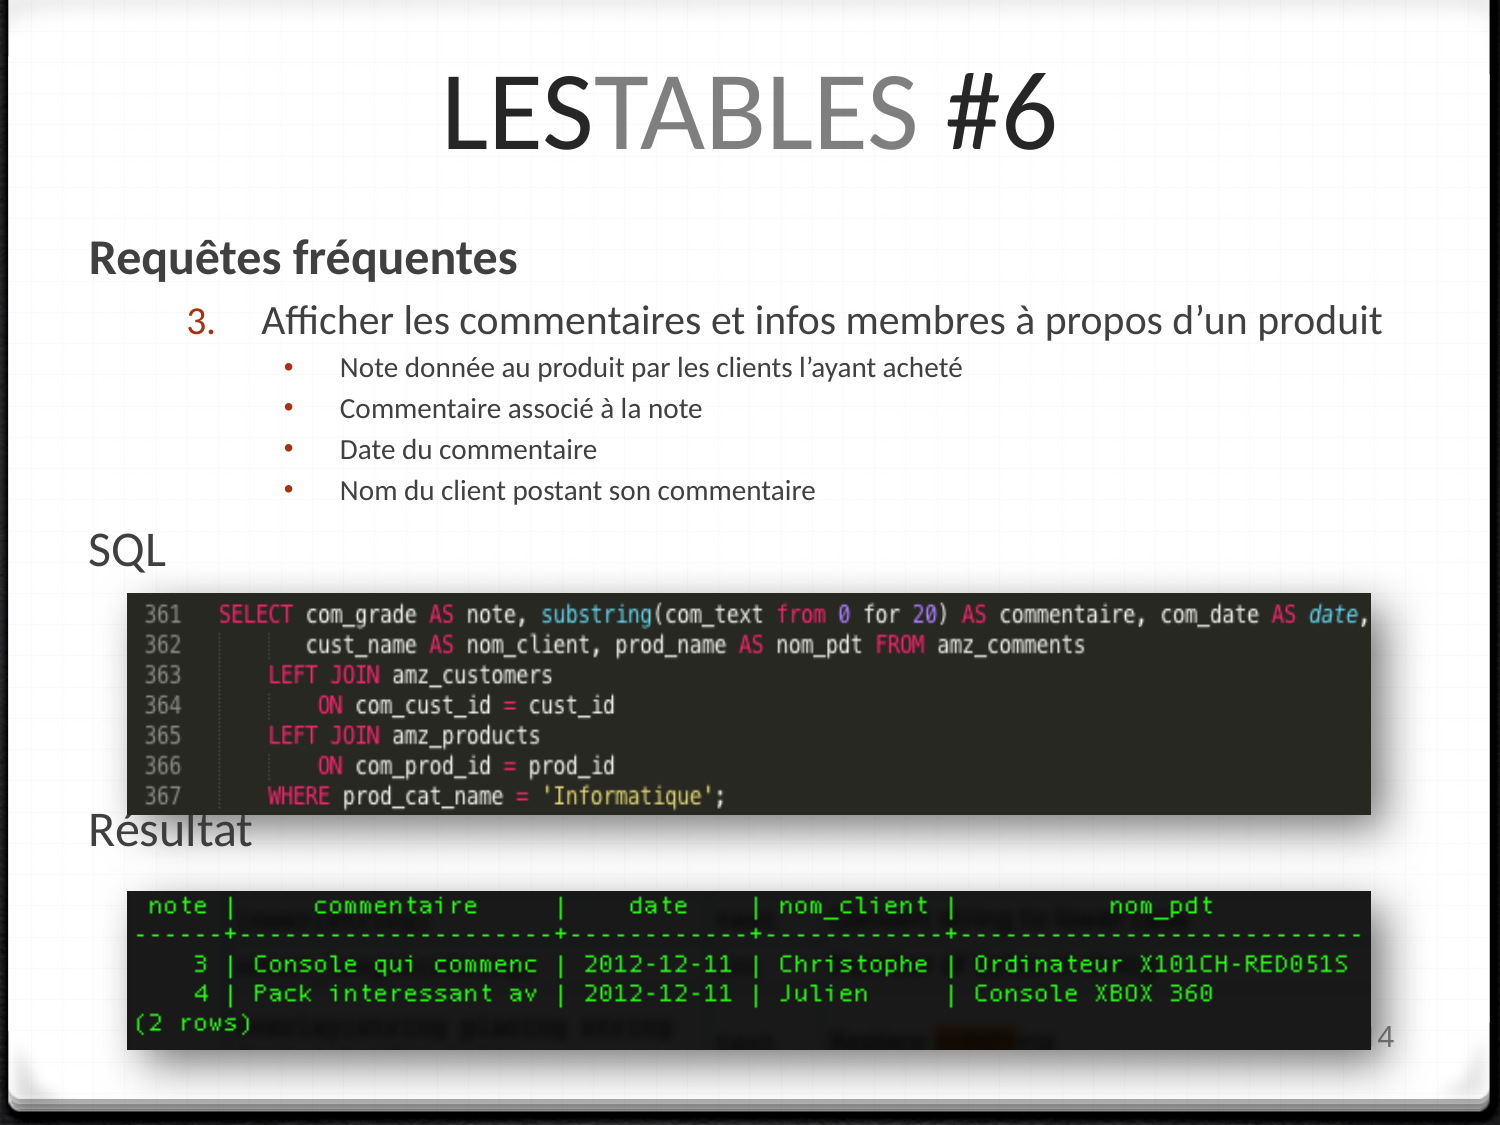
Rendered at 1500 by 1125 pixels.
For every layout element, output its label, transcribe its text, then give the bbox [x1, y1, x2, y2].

slide_number 13 [1059, 1008, 1410, 1069]
list Requêtes fréquentes Afficher les commentaires et infos membres à propos d’un produit Note donnée au produit par les clients l’ayant acheté Commentaire associé à la note Date du commentaire Nom du client postant son commentaire SQL Résultat [66, 217, 1441, 1075]
title LESTABLES #6 [90, 26, 1410, 184]
picture [0, 0, 1500, 1125]
